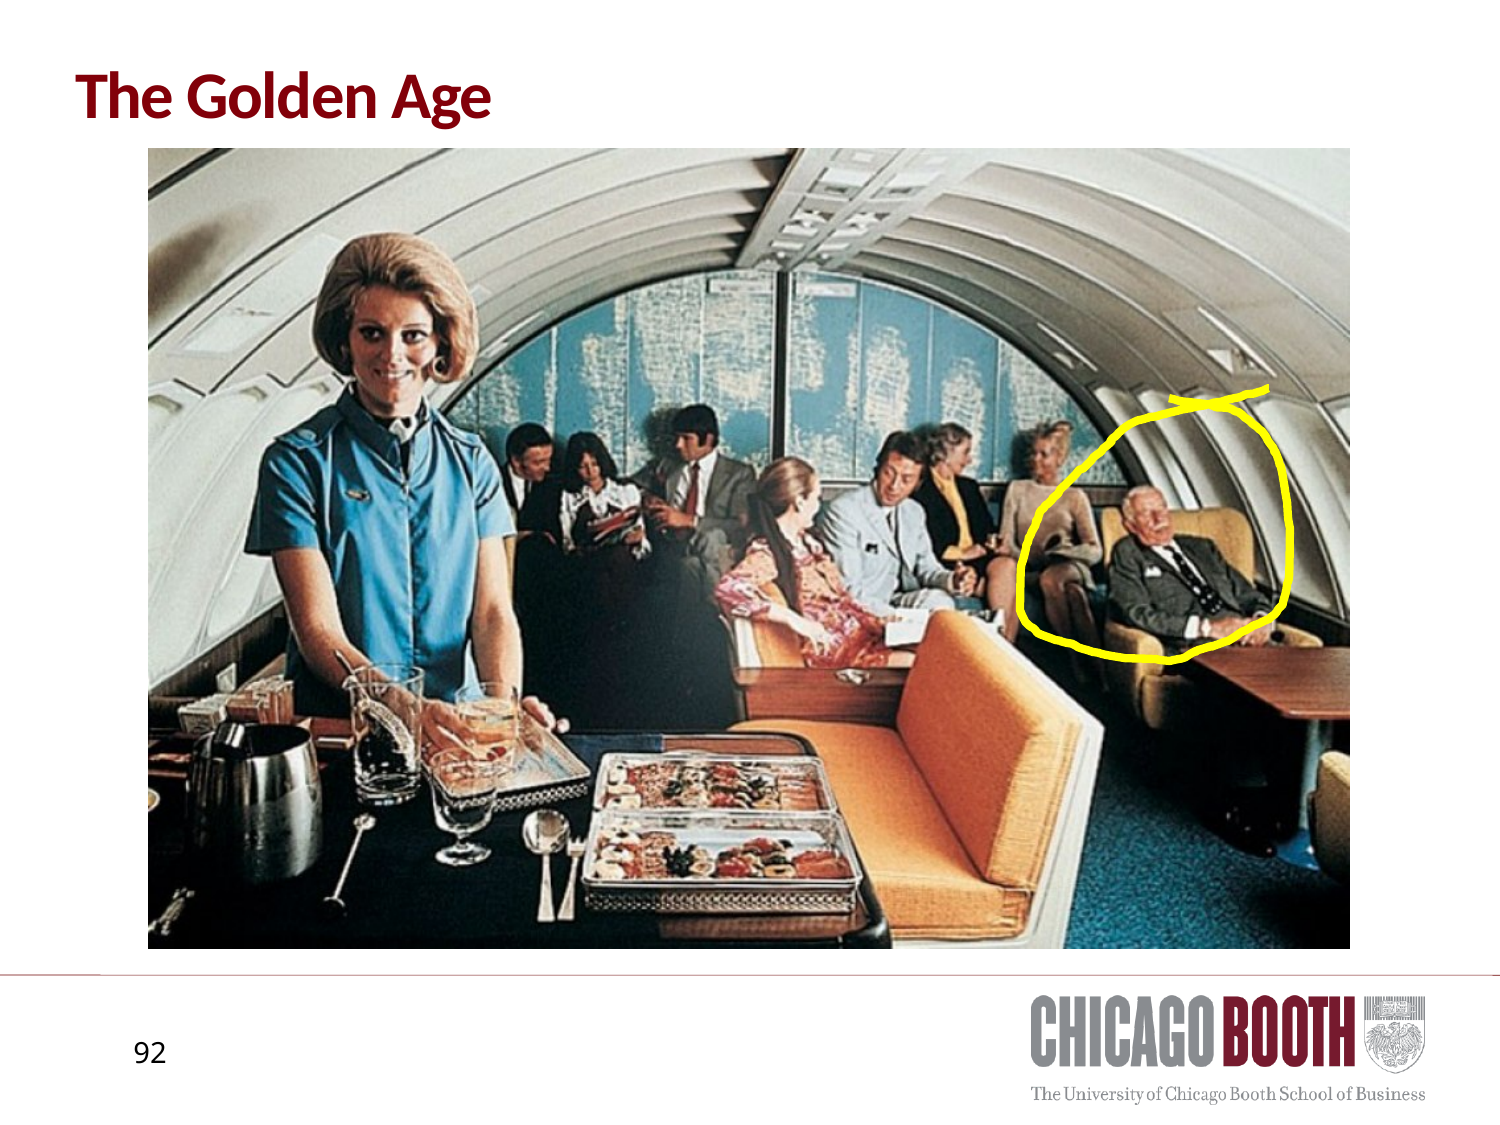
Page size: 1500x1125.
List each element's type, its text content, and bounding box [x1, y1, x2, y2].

title The Golden Age [74, 43, 1426, 134]
picture [148, 147, 1350, 949]
picture [1031, 995, 1425, 1105]
